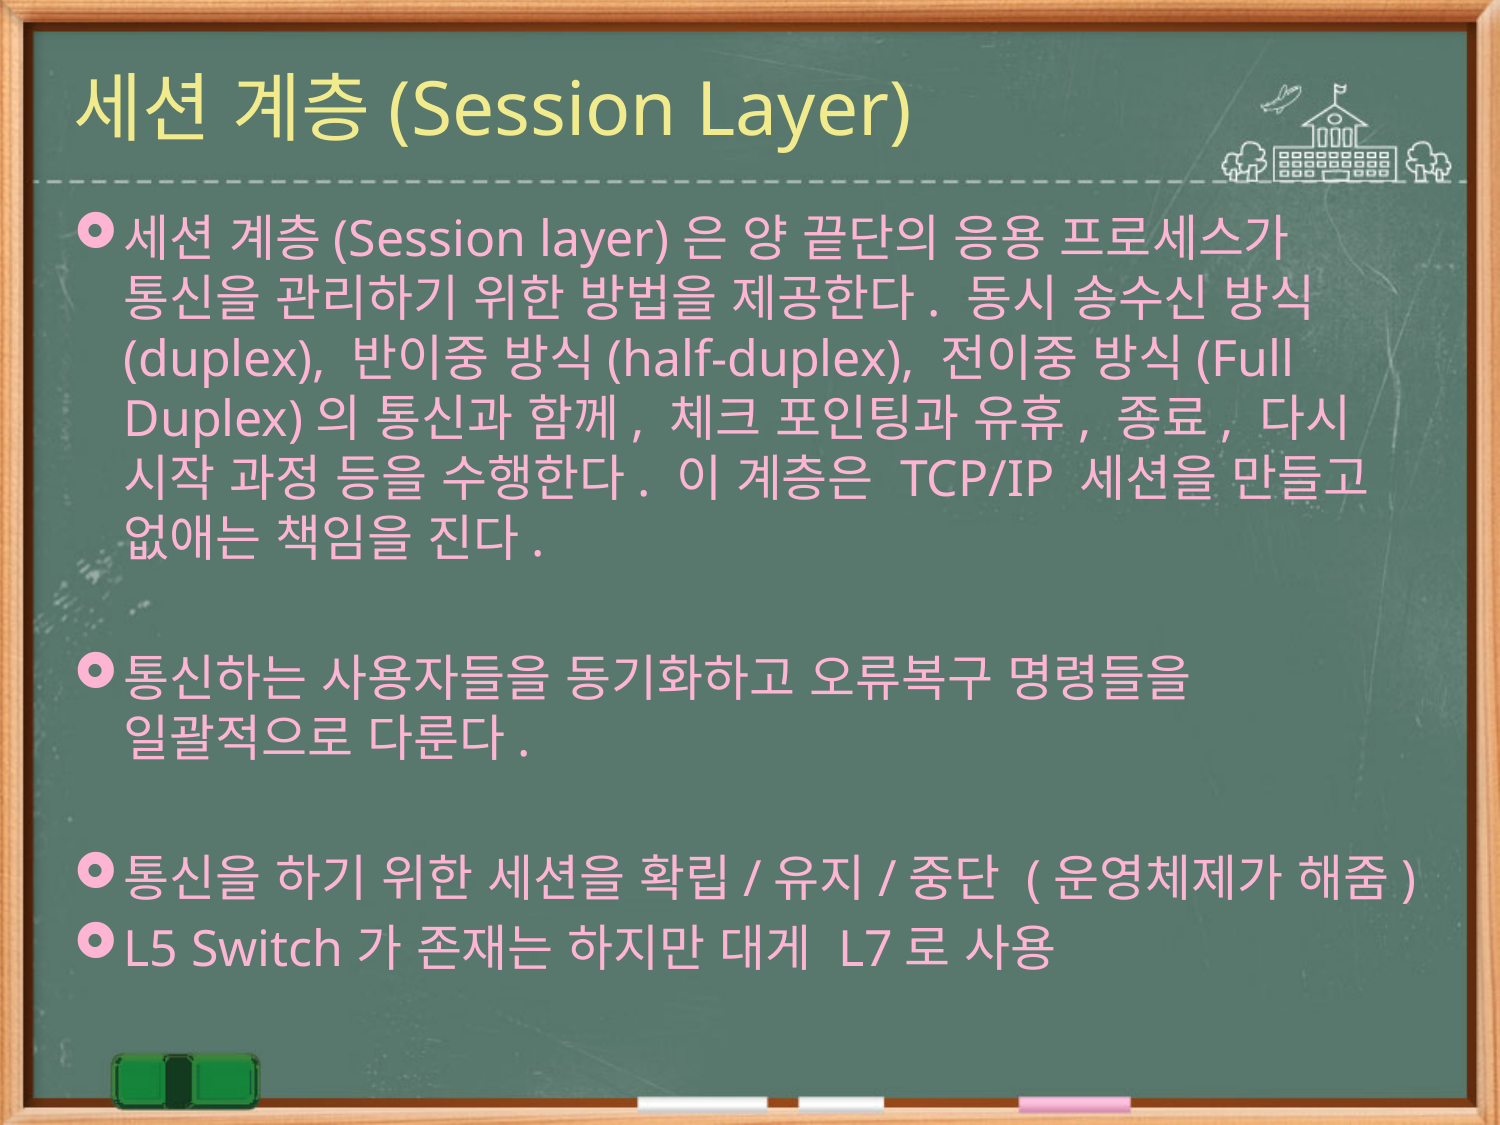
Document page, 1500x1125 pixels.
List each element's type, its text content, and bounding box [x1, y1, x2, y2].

title 세션 계층(Session Layer) [58, 35, 1207, 176]
picture [0, 0, 1500, 1125]
list 세션 계층(Session layer)은 양 끝단의 응용 프로세스가 통신을 관리하기 위한 방법을 제공한다. 동시 송수신 방식(duplex), 반이중 방식(half-duplex), 전이중 방식(Full Duplex)의 통신과 함께, 체크 포인팅과 유휴, 종료, 다시 시작 과정 등을 수행한다. 이 계층은 TCP/IP 세션을 만들고 없애는 책임을 진다. 통신하는 사용자들을 동기화하고 오류복구 명령들을 일괄적으로 다룬다. 통신을 하기 위한 세션을 확립/유지/중단 (운영체제가 해줌) L5 Switch가 존재는 하지만 대게 L7로 사용 [58, 199, 1449, 1008]
